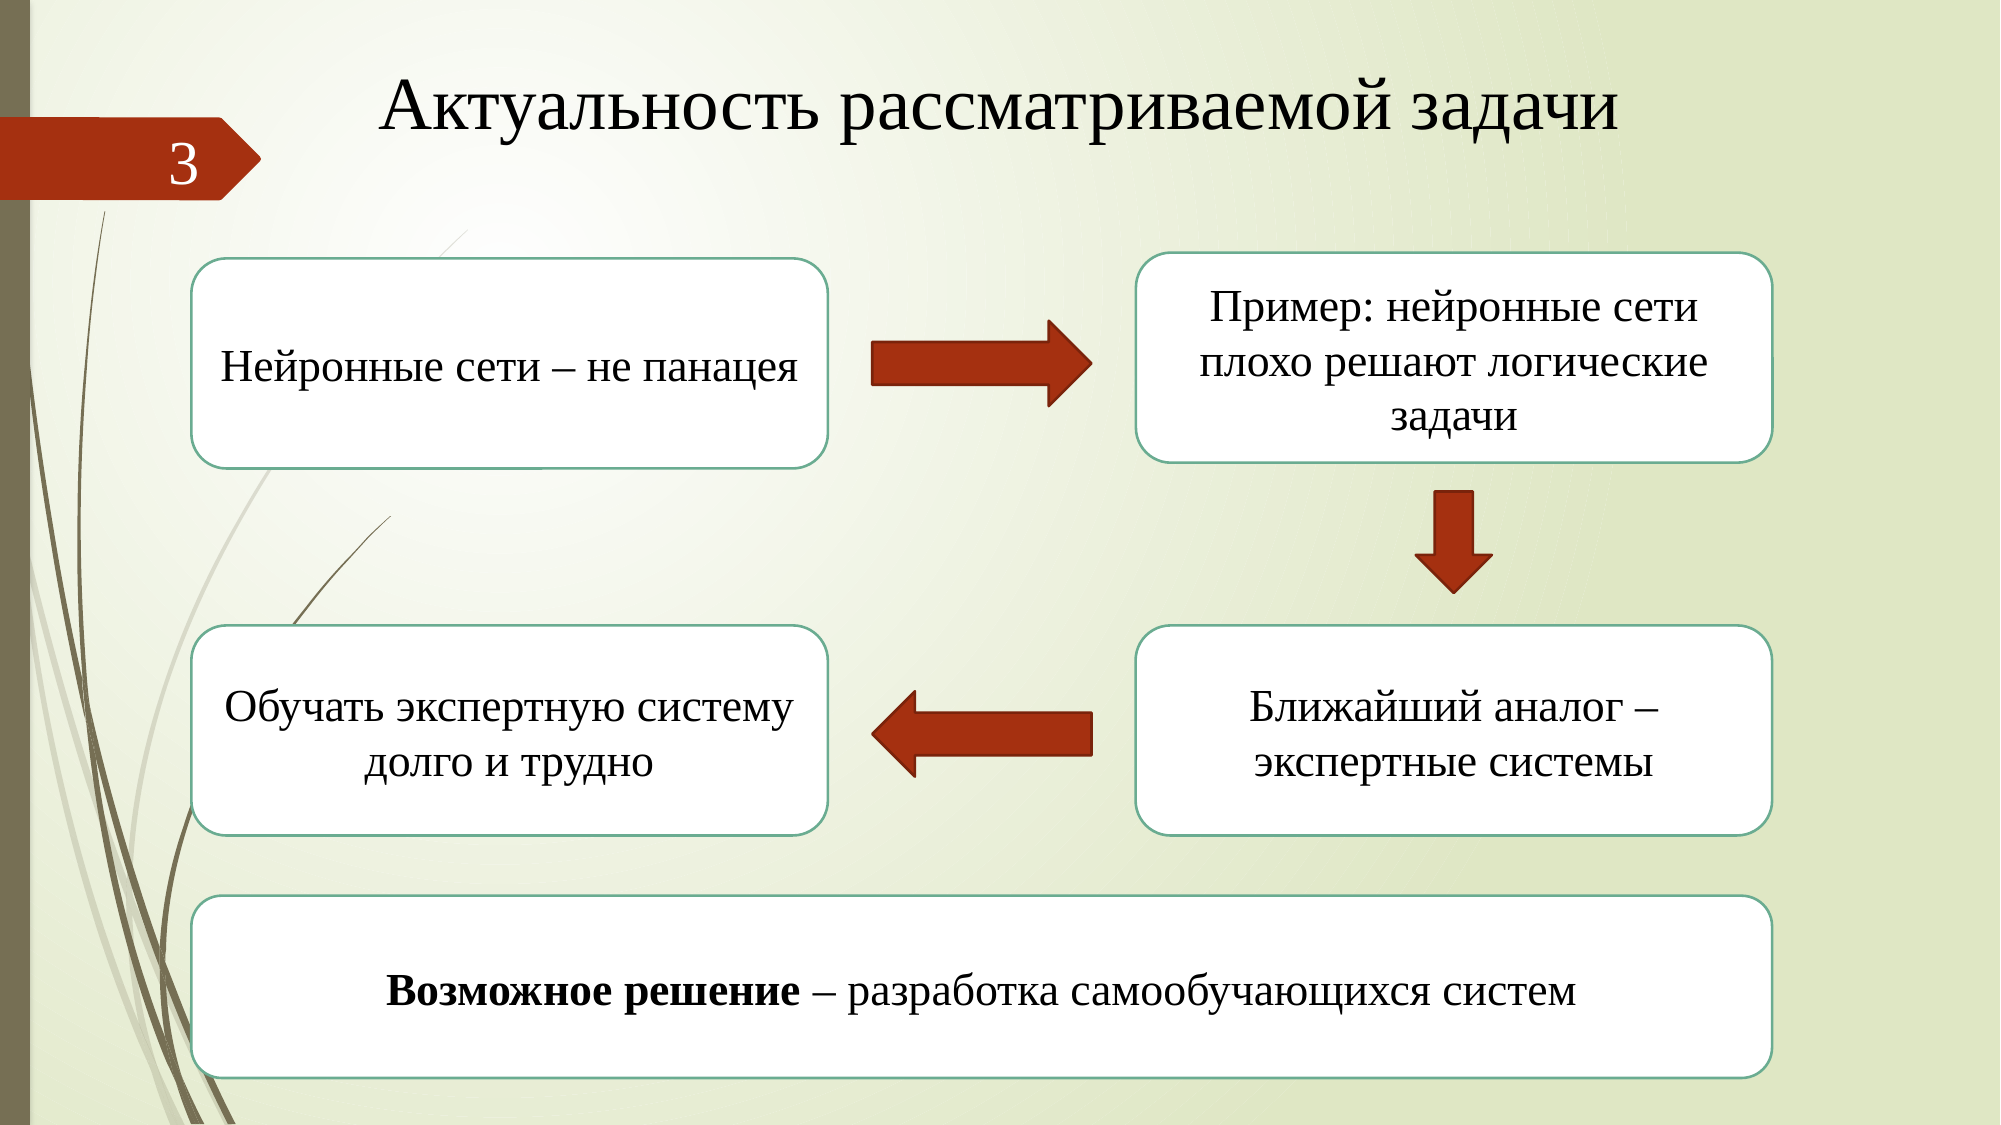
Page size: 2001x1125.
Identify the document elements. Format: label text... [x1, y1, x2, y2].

text_box Нейронные сети – не панацея [190, 257, 830, 470]
text_box [870, 319, 1093, 408]
title Актуальность рассматриваемой задачи [269, 47, 1731, 164]
slide_number 3 [87, 129, 216, 190]
text_box [1414, 490, 1494, 594]
text_box Ближайший аналог – экспертные системы [1134, 624, 1774, 837]
text_box Пример: нейронные сети плохо решают логические задачи [1134, 251, 1774, 464]
text_box Возможное решение – разработка самообучающихся систем [189, 894, 1774, 1080]
text_box [871, 690, 1093, 778]
text_box Обучать экспертную систему долго и трудно [190, 624, 830, 837]
